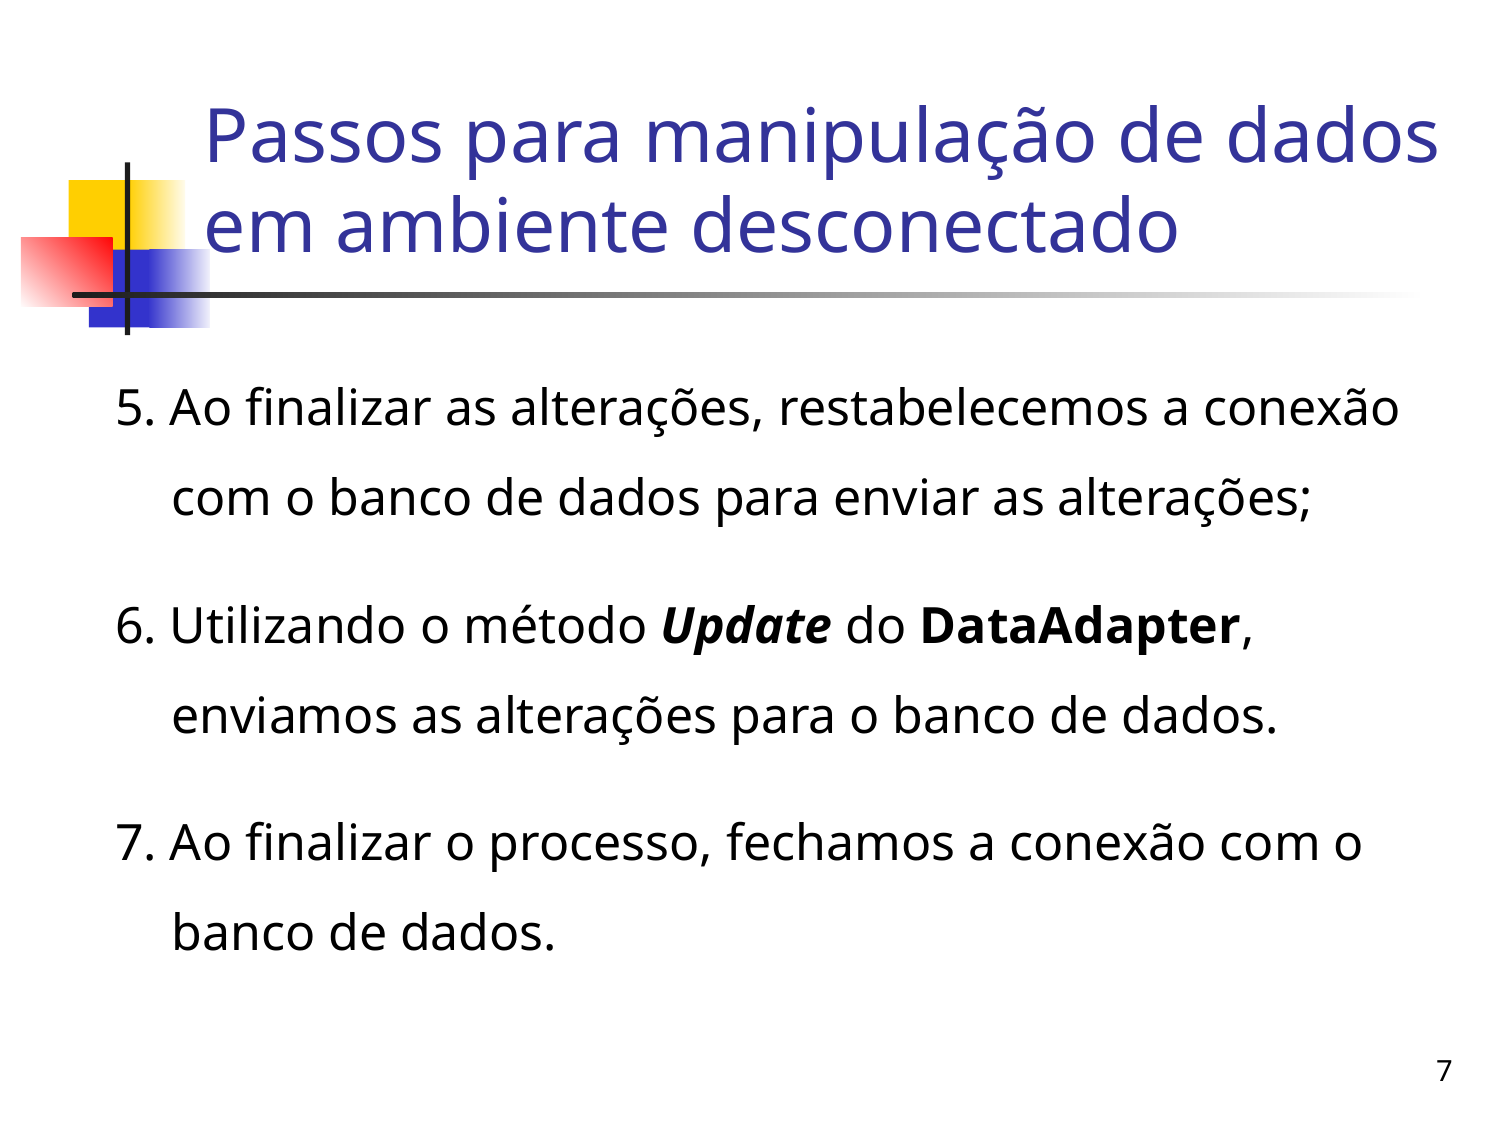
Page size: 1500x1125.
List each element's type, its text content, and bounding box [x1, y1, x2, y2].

title Passos para manipulação de dados em ambiente desconectado [188, 34, 1468, 276]
list 5. Ao finalizar as alterações, restabelecemos a conexão com o banco de dados para enviar as alterações; 6. Utilizando o método Update do DataAdapter, enviamos as alterações para o banco de dados. 7. Ao finalizar o processo, fechamos a conexão com o banco de dados. [100, 337, 1448, 1059]
slide_number 7 [1154, 1023, 1468, 1100]
